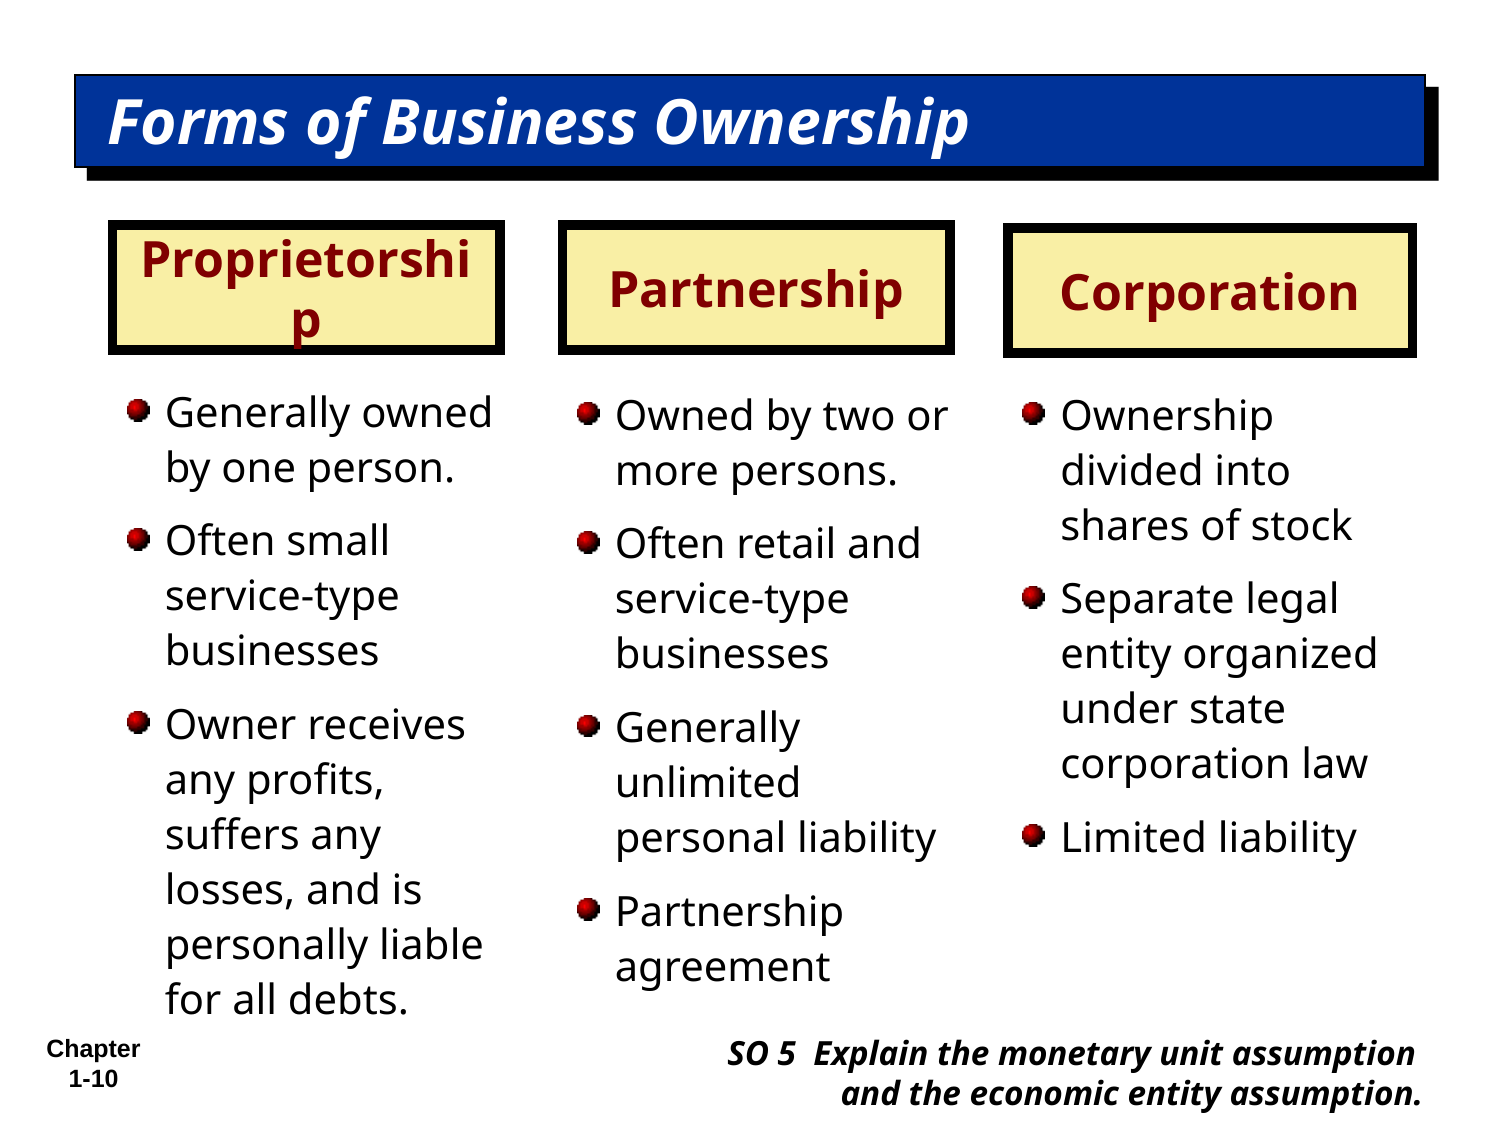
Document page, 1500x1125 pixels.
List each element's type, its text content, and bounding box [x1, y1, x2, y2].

text_box Corporation [1008, 228, 1413, 354]
picture [577, 898, 600, 921]
text_box Proprietorship [112, 224, 500, 350]
text_box Partnership [562, 224, 950, 350]
text_box SO 5 Explain the monetary unit assumption and the economic entity assumption. [712, 1024, 1488, 1120]
picture [577, 402, 600, 425]
text_box Ownership divided into shares of stock Separate legal entity organized under state corporation law Limited liability [1008, 365, 1411, 1024]
picture [577, 531, 600, 554]
picture [127, 528, 150, 551]
title Forms of Business Ownership [70, 70, 1430, 172]
text_box Generally owned by one person. Often small service-type businesses Owner receives any profits, suffers any losses, and is personally liable for all debts. [112, 362, 516, 1025]
text_box Owned by two or more persons. Often retail and service-type businesses Generally unlimited personal liability Partnership agreement [562, 365, 966, 1025]
picture [1022, 586, 1045, 609]
picture [127, 399, 150, 422]
picture [1022, 824, 1045, 847]
picture [1022, 402, 1045, 425]
picture [127, 711, 150, 734]
picture [577, 715, 600, 737]
